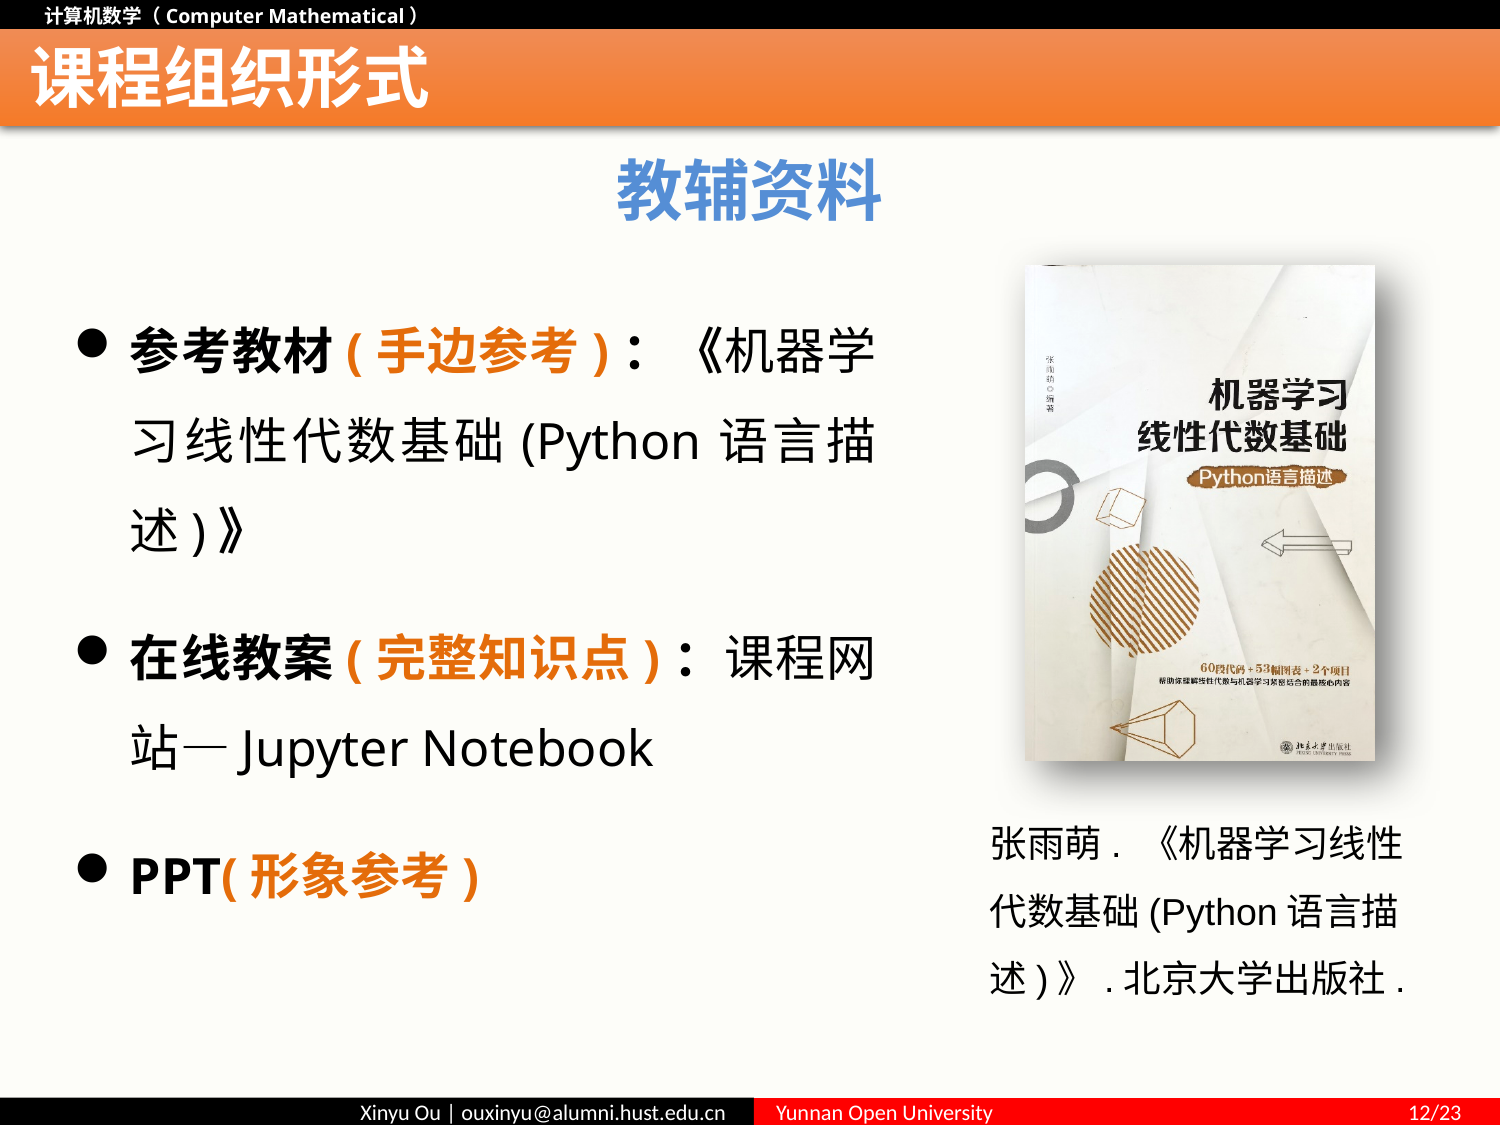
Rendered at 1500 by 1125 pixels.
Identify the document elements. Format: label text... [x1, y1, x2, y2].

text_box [974, 265, 1451, 1002]
title 课程组织形式 [0, 35, 1500, 117]
list 教辅资料 [0, 148, 1500, 230]
list 参考教材(手边参考)：《机器学习线性代数基础(Python语言描述)》 在线教案(完整知识点)：课程网站—Jupyter Notebook PPT(形象参考) [50, 265, 900, 833]
